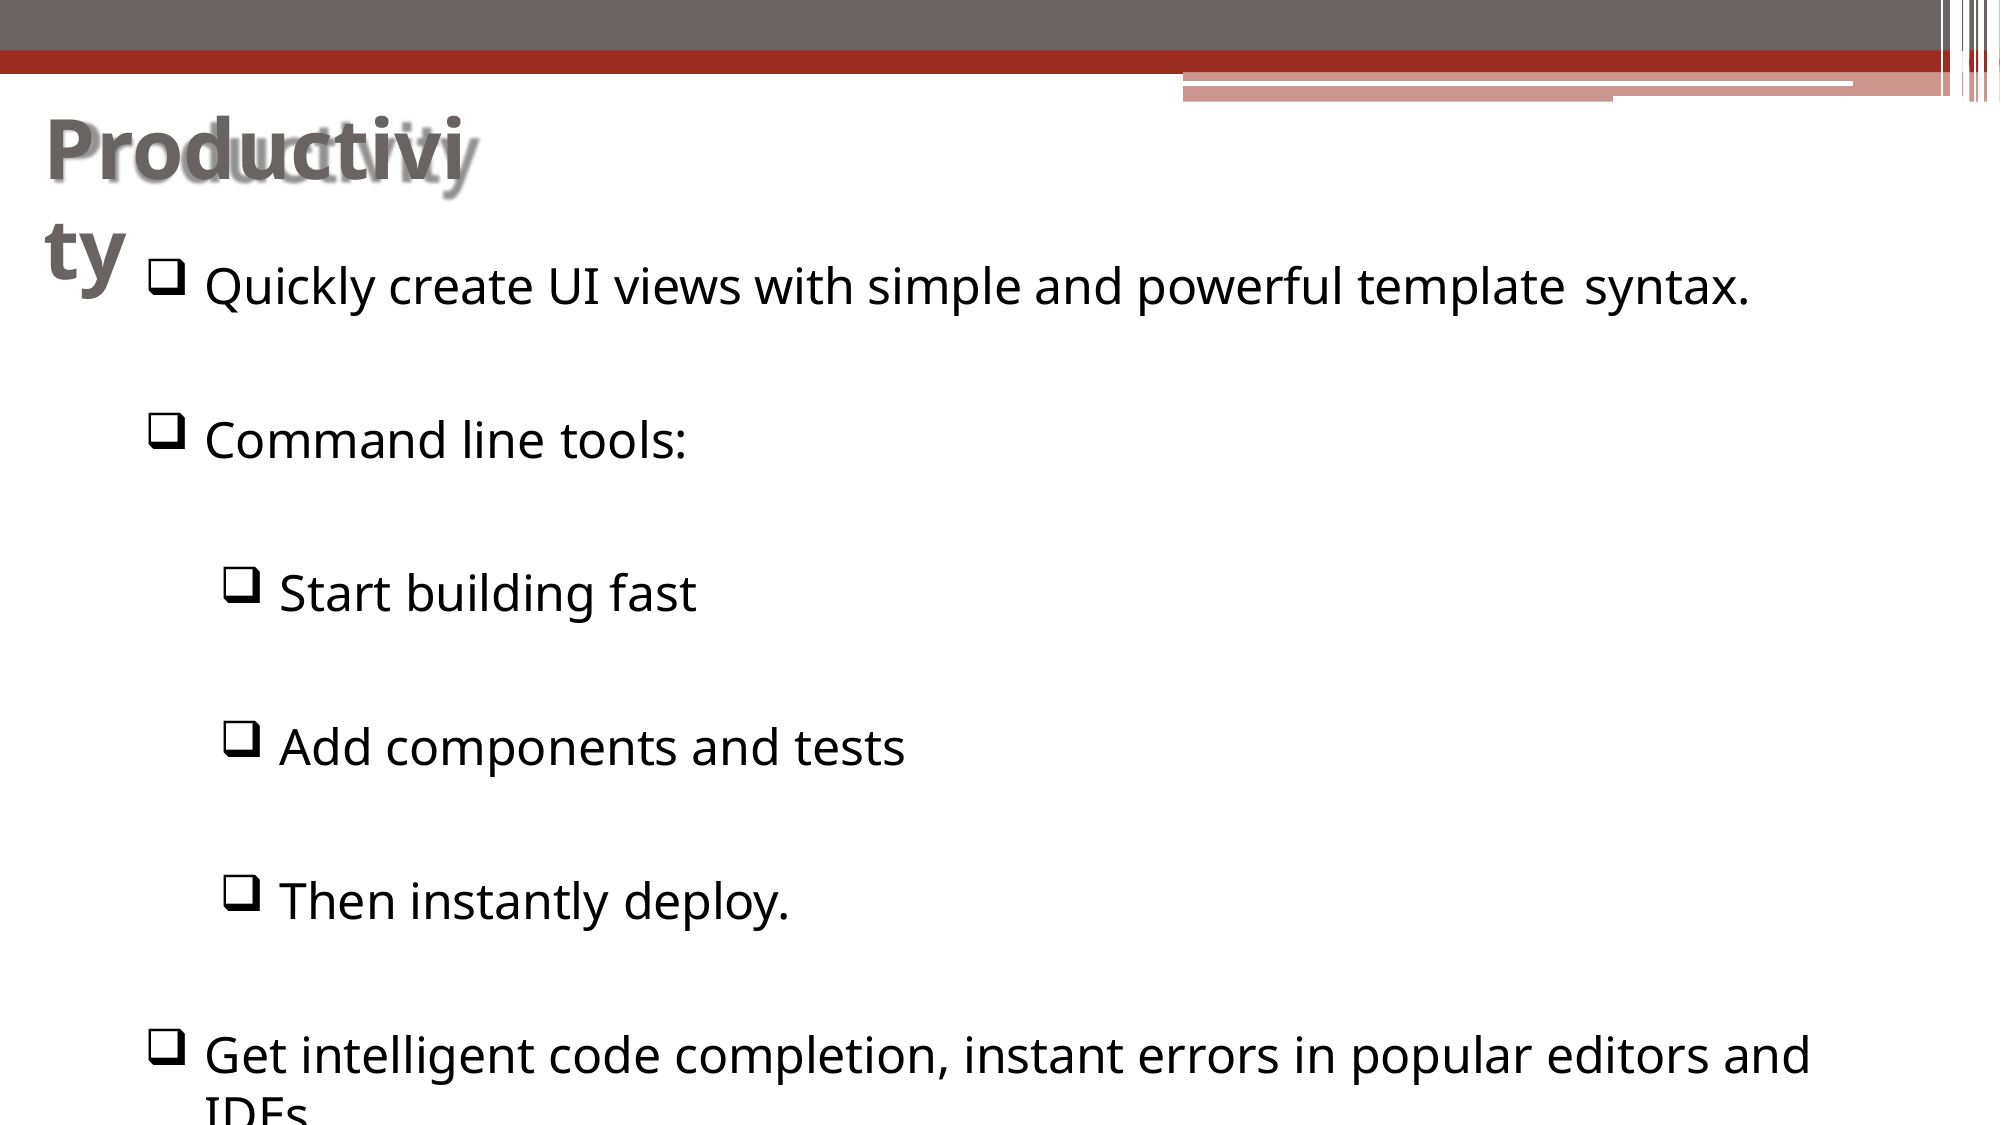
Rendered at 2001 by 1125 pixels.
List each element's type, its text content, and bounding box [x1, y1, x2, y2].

text_box [0, 71, 535, 256]
text_box Quickly create UI views with simple and powerful template syntax. Command line tools: Start building fast Add components and tests Then instantly deploy. Get intelligent code completion, instant errors in popular editors and IDEs. [142, 251, 1839, 1125]
title Productivity [41, 94, 479, 297]
